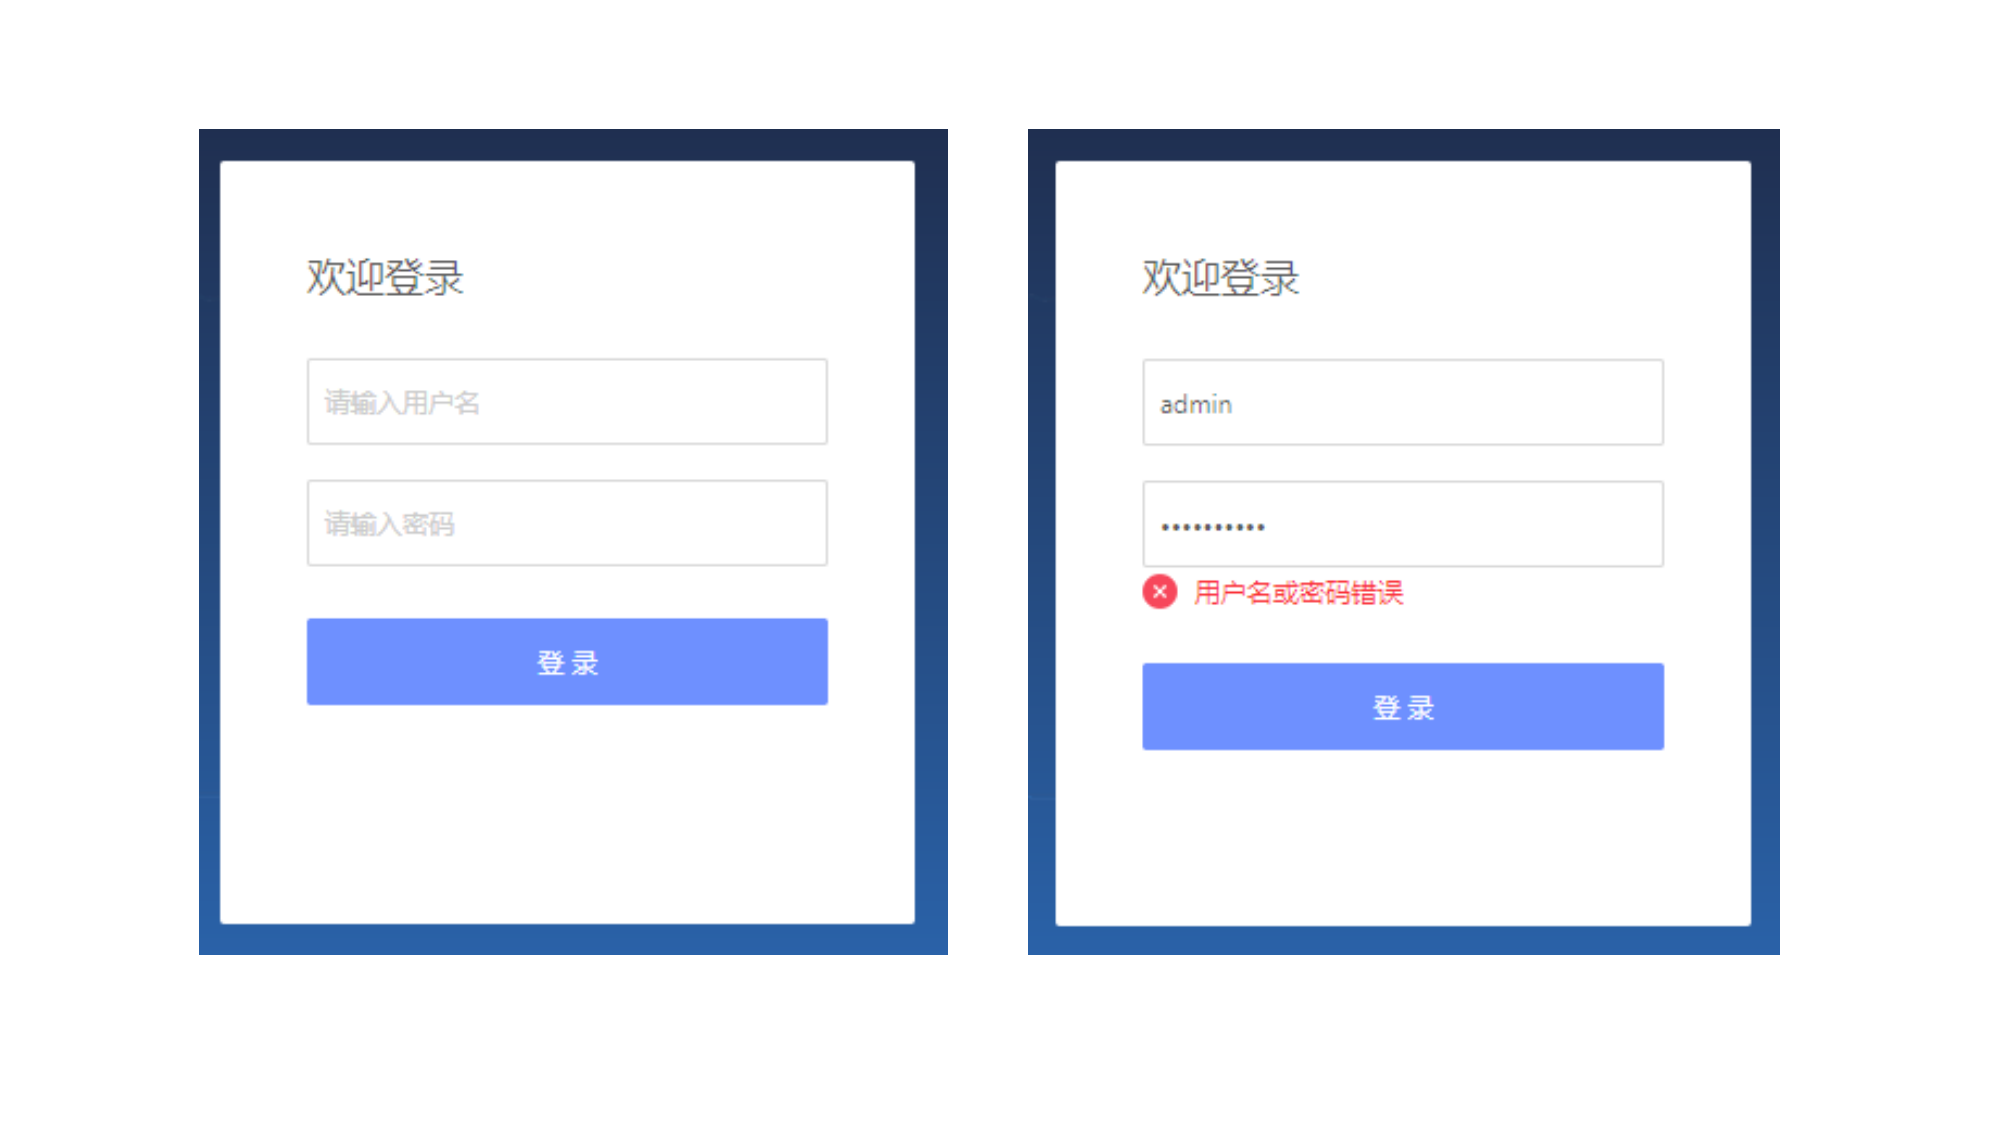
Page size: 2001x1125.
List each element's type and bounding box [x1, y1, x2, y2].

picture [199, 129, 948, 955]
picture [1028, 129, 1780, 955]
